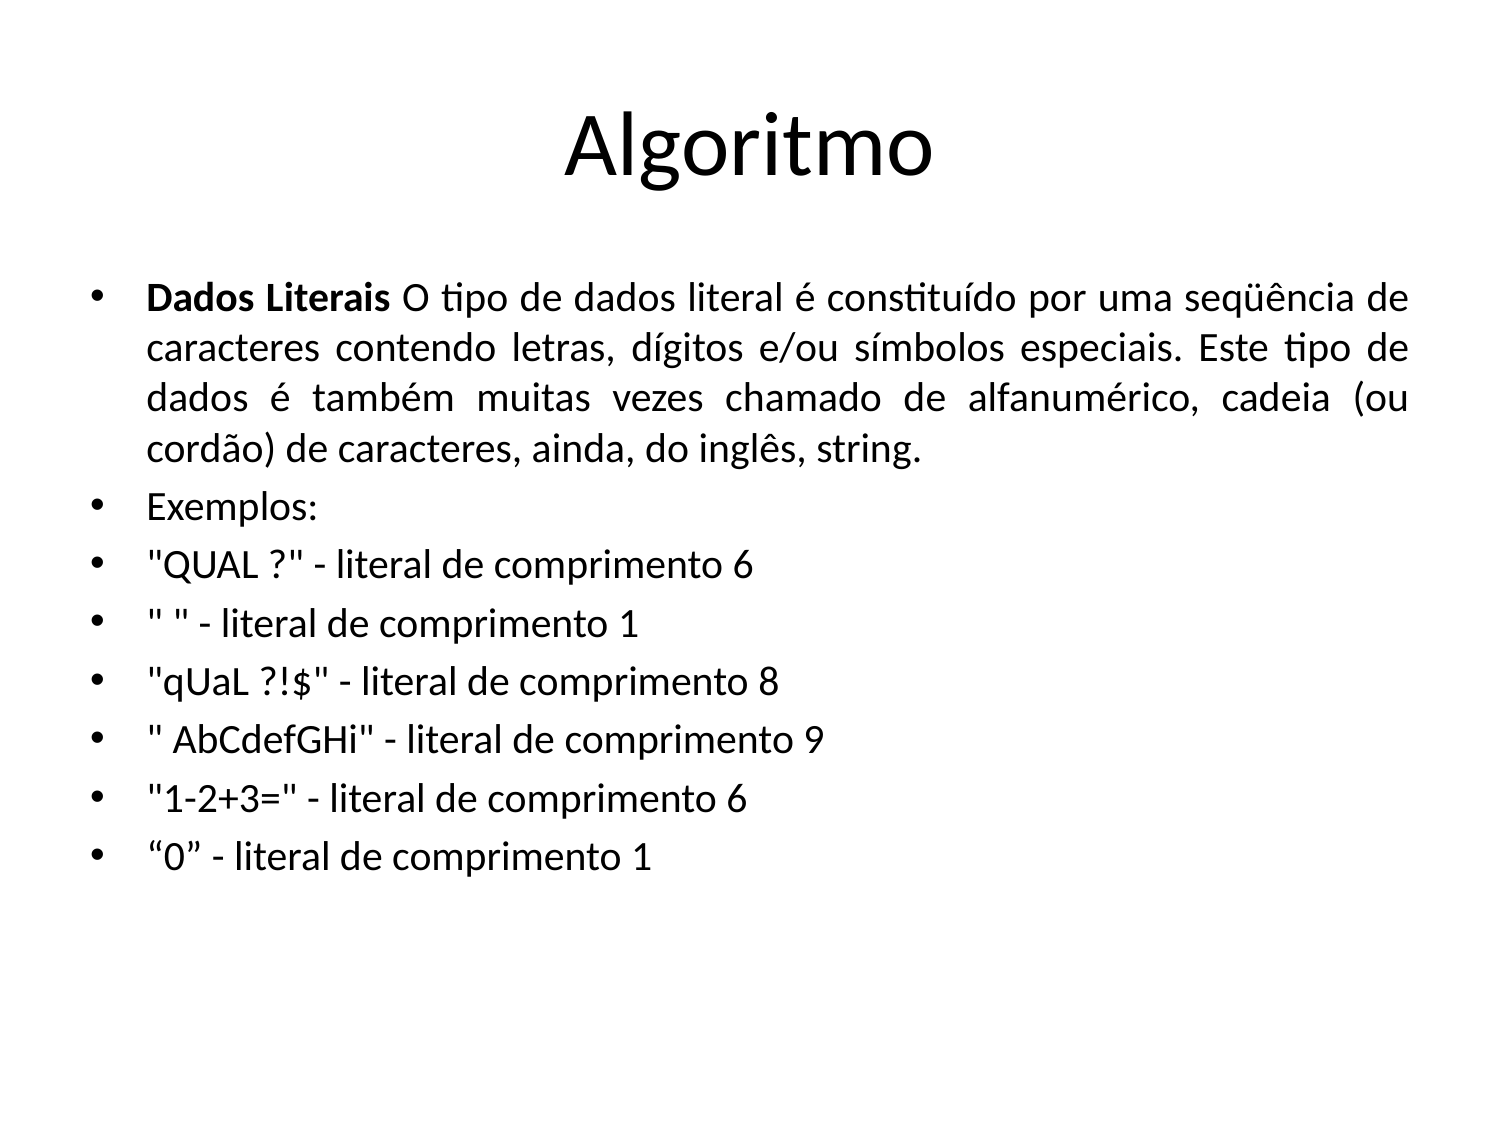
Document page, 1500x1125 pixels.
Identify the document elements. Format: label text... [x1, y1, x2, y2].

list Dados Literais O tipo de dados literal é constituído por uma seqüência de caracteres contendo letras, dígitos e/ou símbolos especiais. Este tipo de dados é também muitas vezes chamado de alfanumérico, cadeia (ou cordão) de caracteres, ainda, do inglês, string. Exemplos: "QUAL ?" - literal de comprimento 6 " " - literal de comprimento 1 "qUaL ?!$" - literal de comprimento 8 " AbCdefGHi" - literal de comprimento 9 "1-2+3=" - literal de comprimento 6 “0” - literal de comprimento 1 [75, 262, 1425, 1005]
title Algoritmo [75, 45, 1425, 233]
